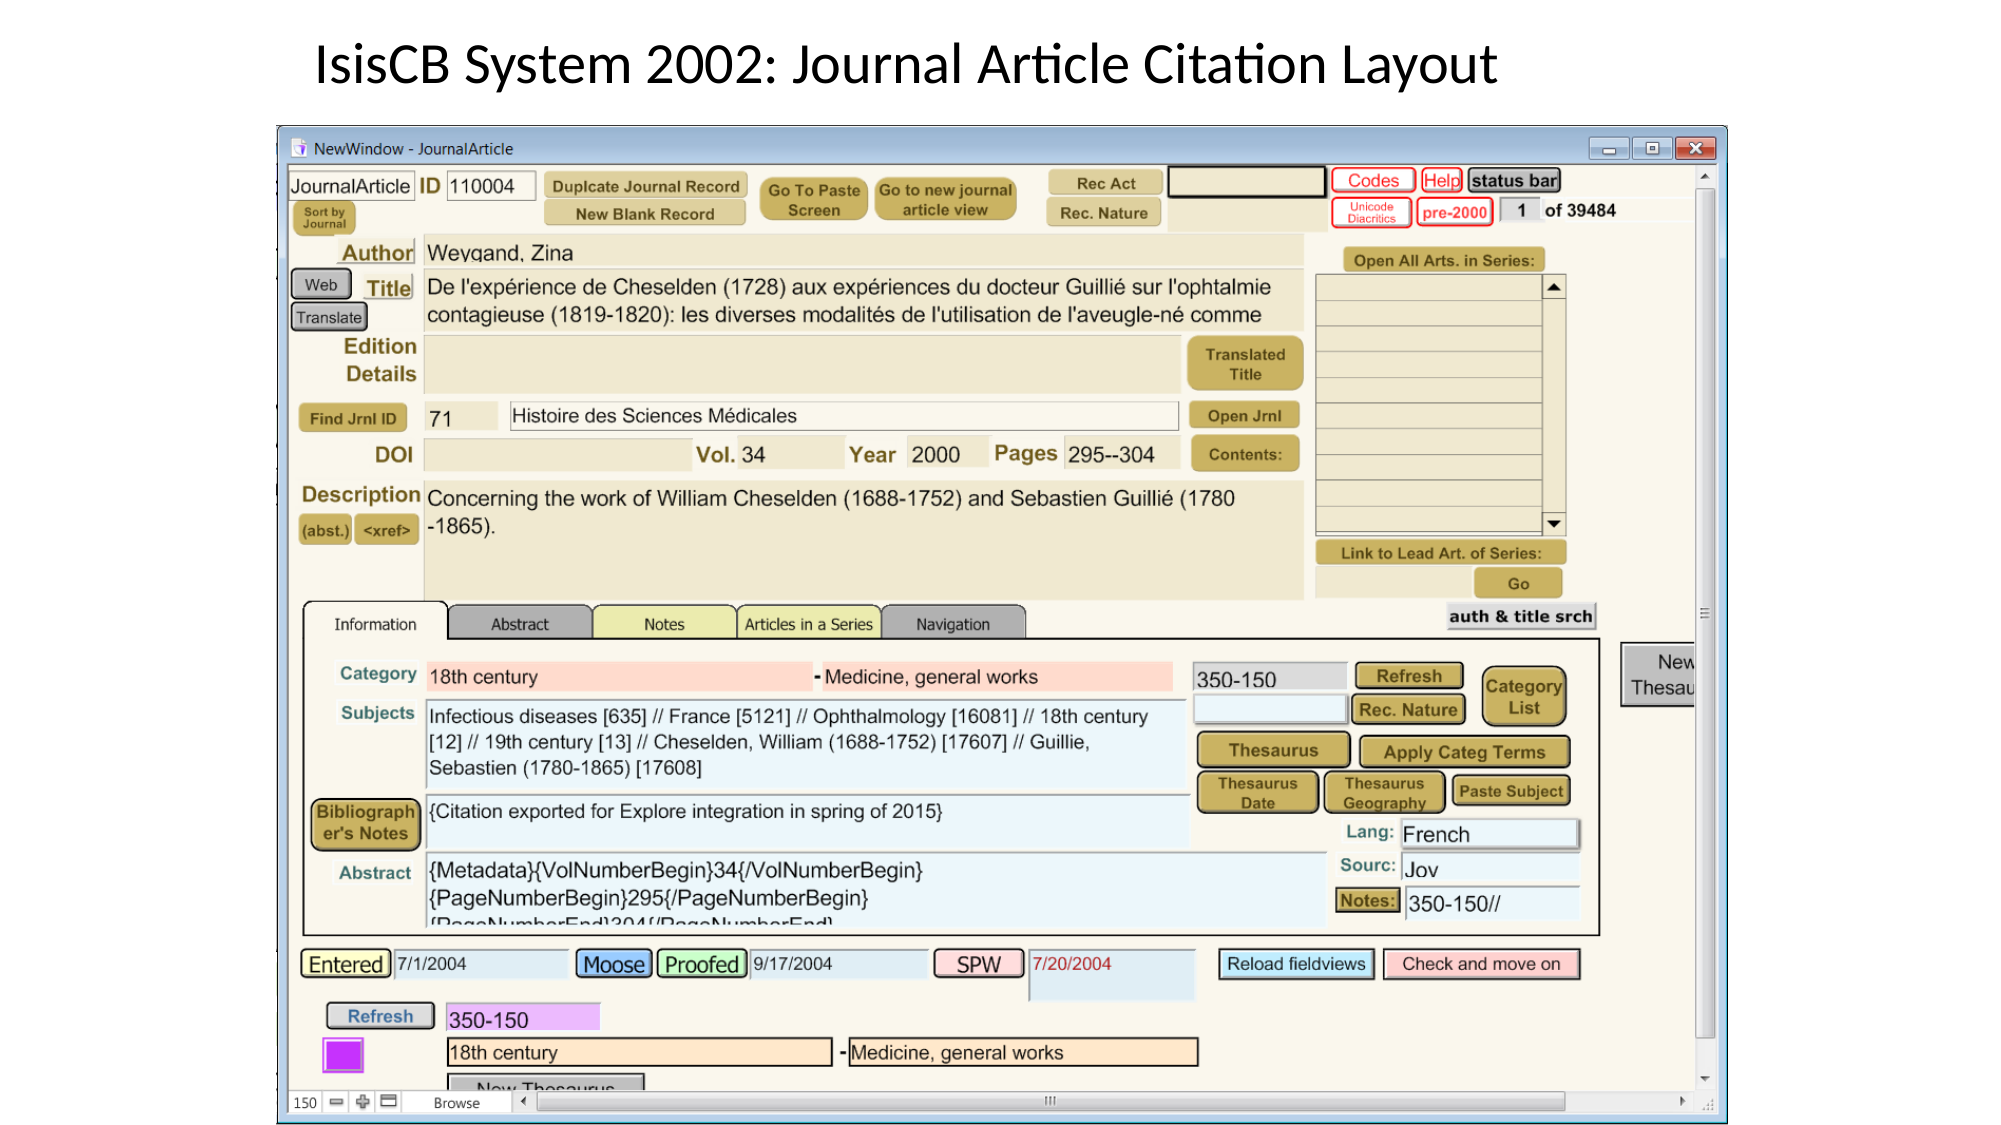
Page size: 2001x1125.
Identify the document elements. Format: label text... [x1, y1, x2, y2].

text_box IsisCB System 2002: Journal Article Citation Layout [300, 17, 1515, 103]
picture [276, 125, 1728, 1125]
